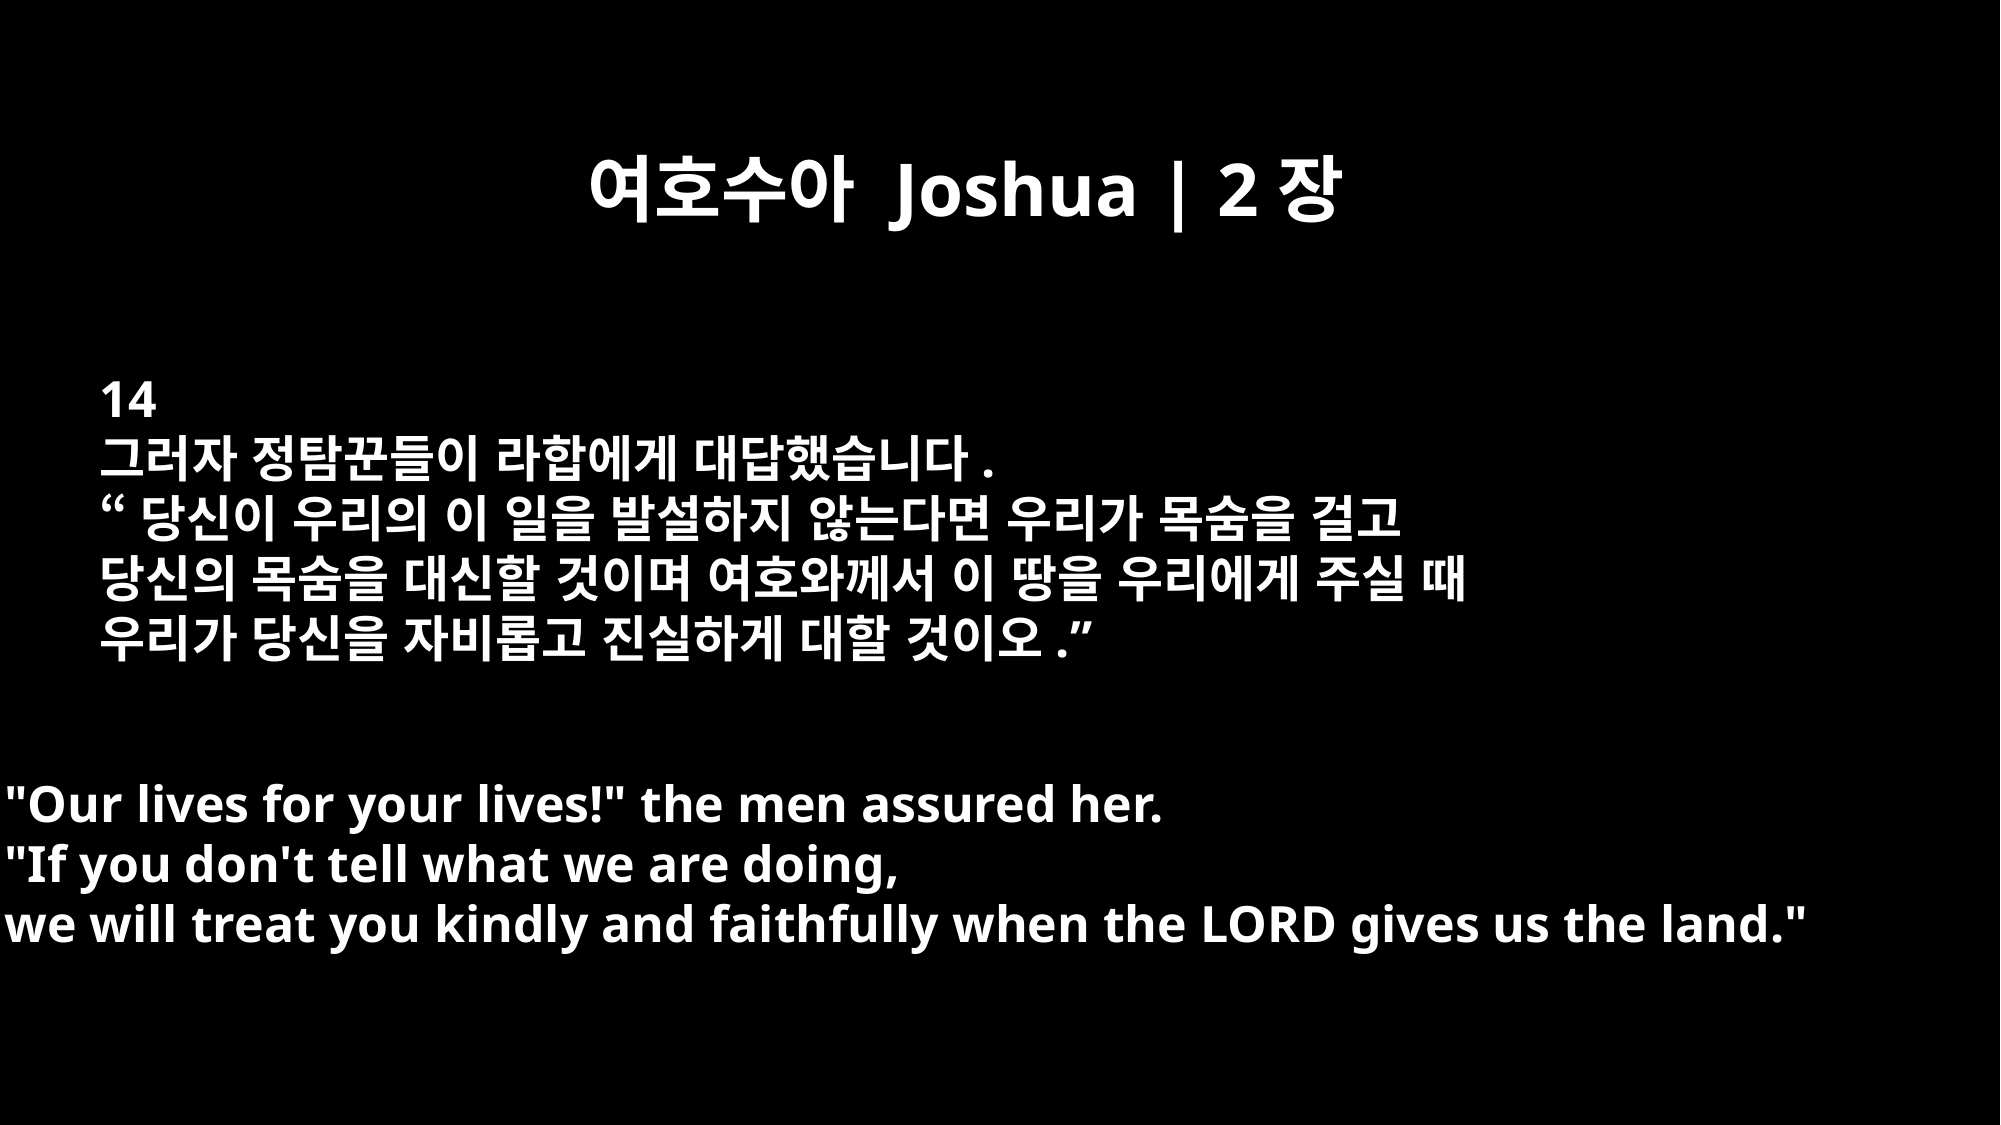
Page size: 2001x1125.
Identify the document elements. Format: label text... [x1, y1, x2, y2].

text_box 14 그러자 정탐꾼들이 라합에게 대답했습니다. “당신이 우리의 이 일을 발설하지 않는다면 우리가 목숨을 걸고 당신의 목숨을 대신할 것이며 여호와께서 이 땅을 우리에게 주실 때 우리가 당신을 자비롭고 진실하게 대할 것이오.” [85, 359, 1483, 675]
text_box 여호수아 Joshua | 2장 [572, 136, 1360, 239]
text_box "Our lives for your lives!" the men assured her. "If you don't tell what we are doing, we will treat you kindly and faithfully when the LORD gives us the land." [0, 764, 1824, 960]
